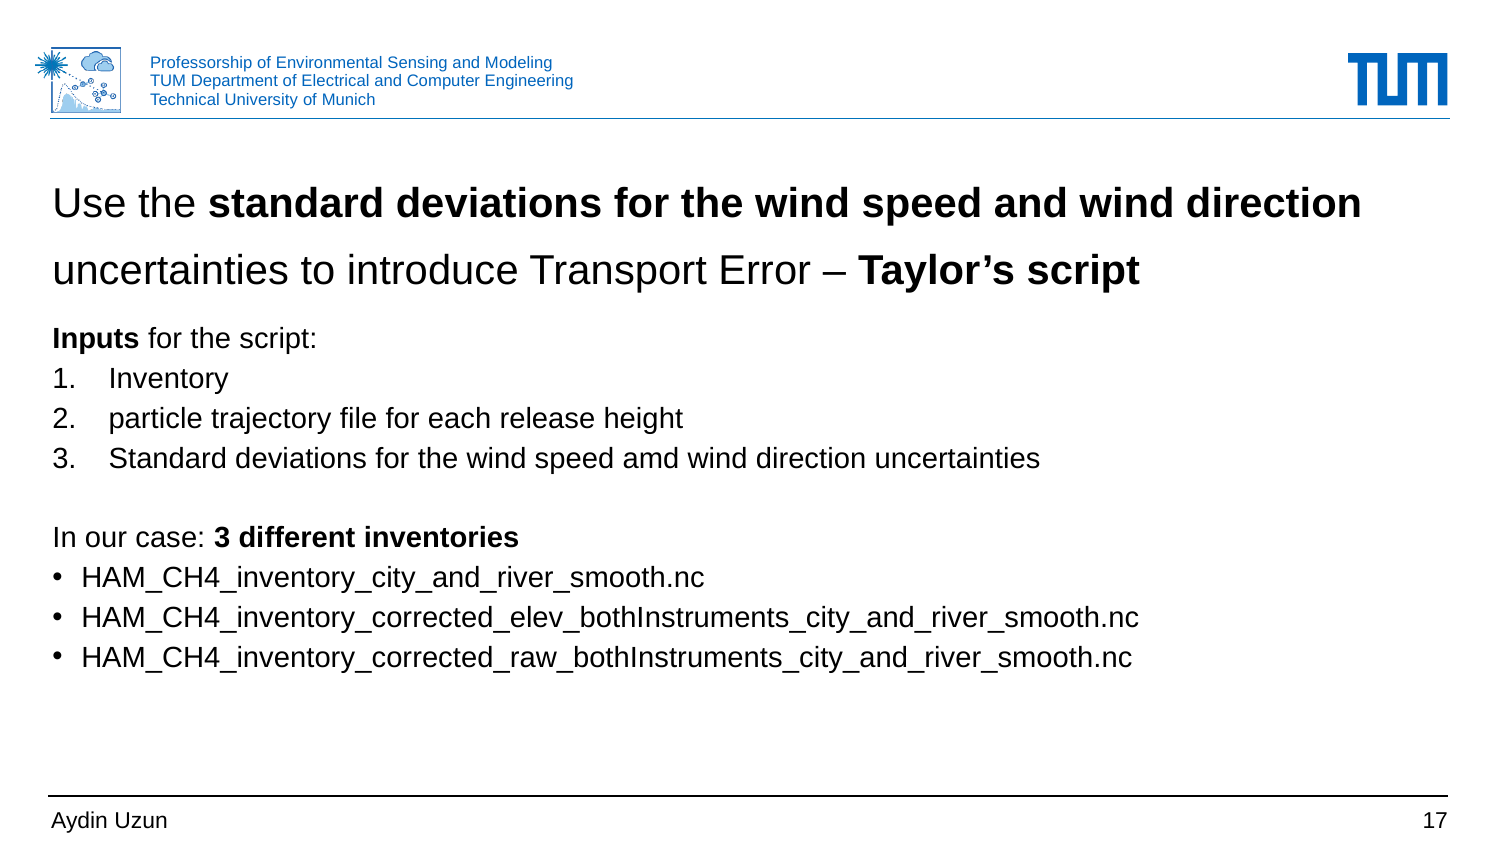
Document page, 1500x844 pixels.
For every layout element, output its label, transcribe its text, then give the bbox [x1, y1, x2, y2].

footer Aydin Uzun [51, 796, 1112, 842]
slide_number 17 [1112, 796, 1448, 842]
list Inputs for the script: Inventory particle trajectory file for each release height Standard deviations for the wind speed amd wind direction uncertainties In our case: 3 different inventories HAM_CH4_inventory_city_and_river_smooth.nc HAM_CH4_inventory_corrected_elev_bothInstruments_city_and_river_smooth.nc HAM_CH4_inventory_corrected_raw_bothInstruments_city_and_river_smooth.nc [52, 314, 1449, 771]
title Use the standard deviations for the wind speed and wind direction uncertainties to introduce Transport Error – Taylor’s script [52, 159, 1449, 288]
picture [35, 47, 121, 113]
